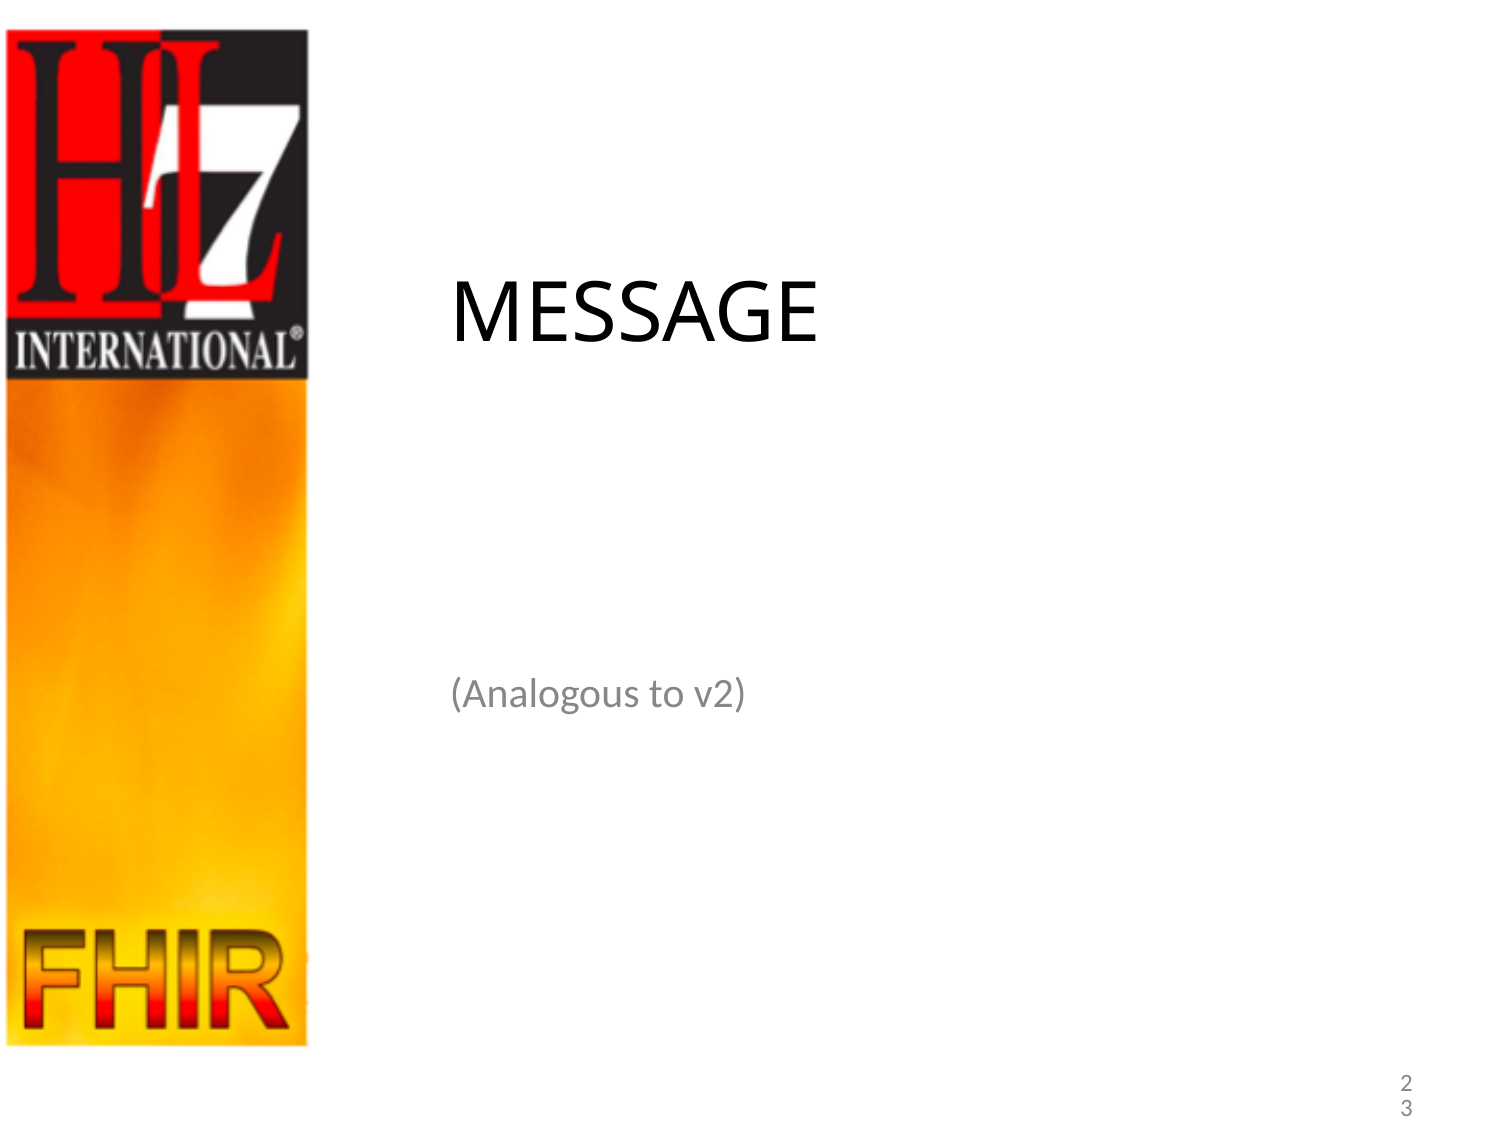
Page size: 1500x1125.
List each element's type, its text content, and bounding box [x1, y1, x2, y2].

list (Analogous to v2) [443, 476, 1394, 723]
picture [0, 22, 315, 1055]
title MESSAGE [443, 252, 1394, 476]
slide_number 23 [1384, 1060, 1425, 1103]
